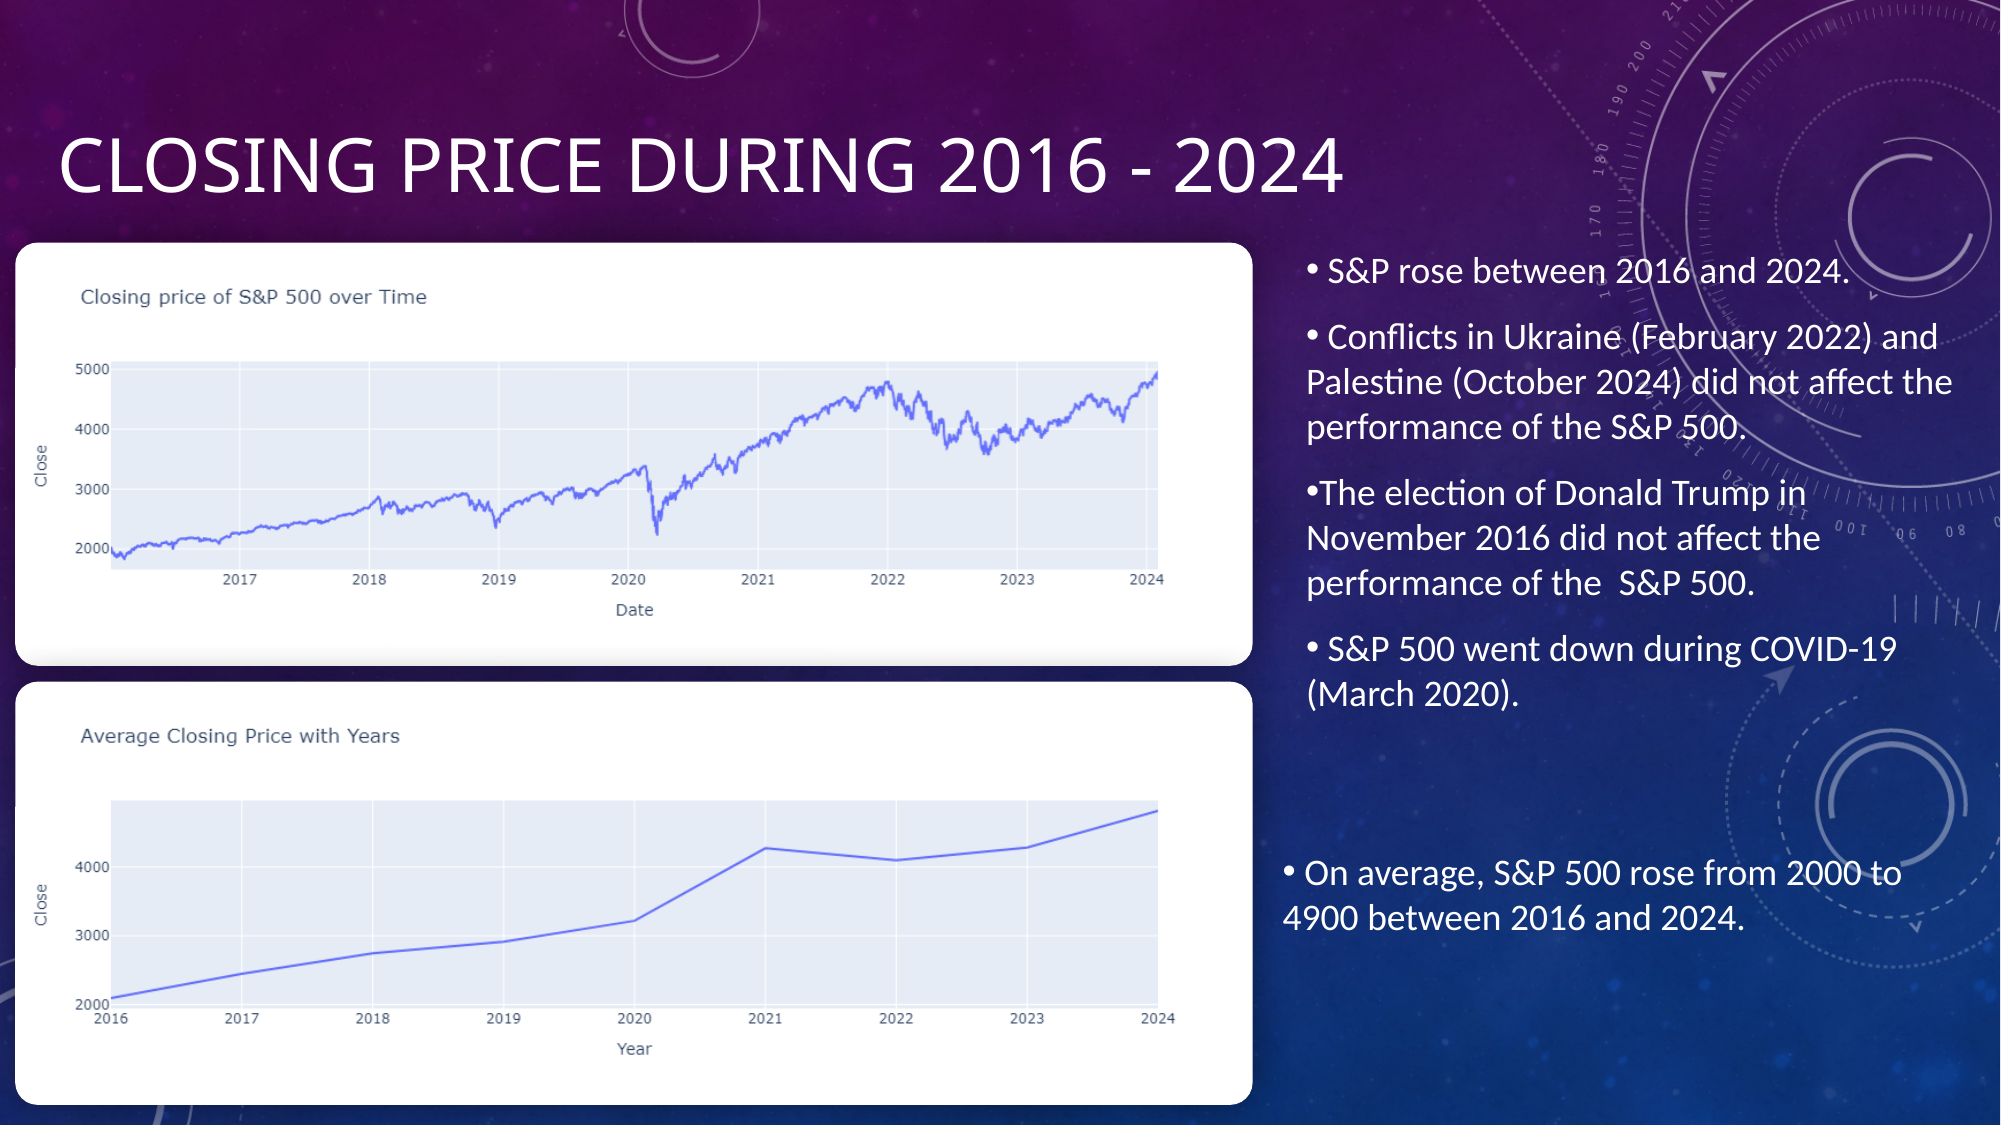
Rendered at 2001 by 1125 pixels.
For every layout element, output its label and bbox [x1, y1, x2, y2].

list [19, 246, 1249, 662]
picture [0, 0, 2001, 1125]
